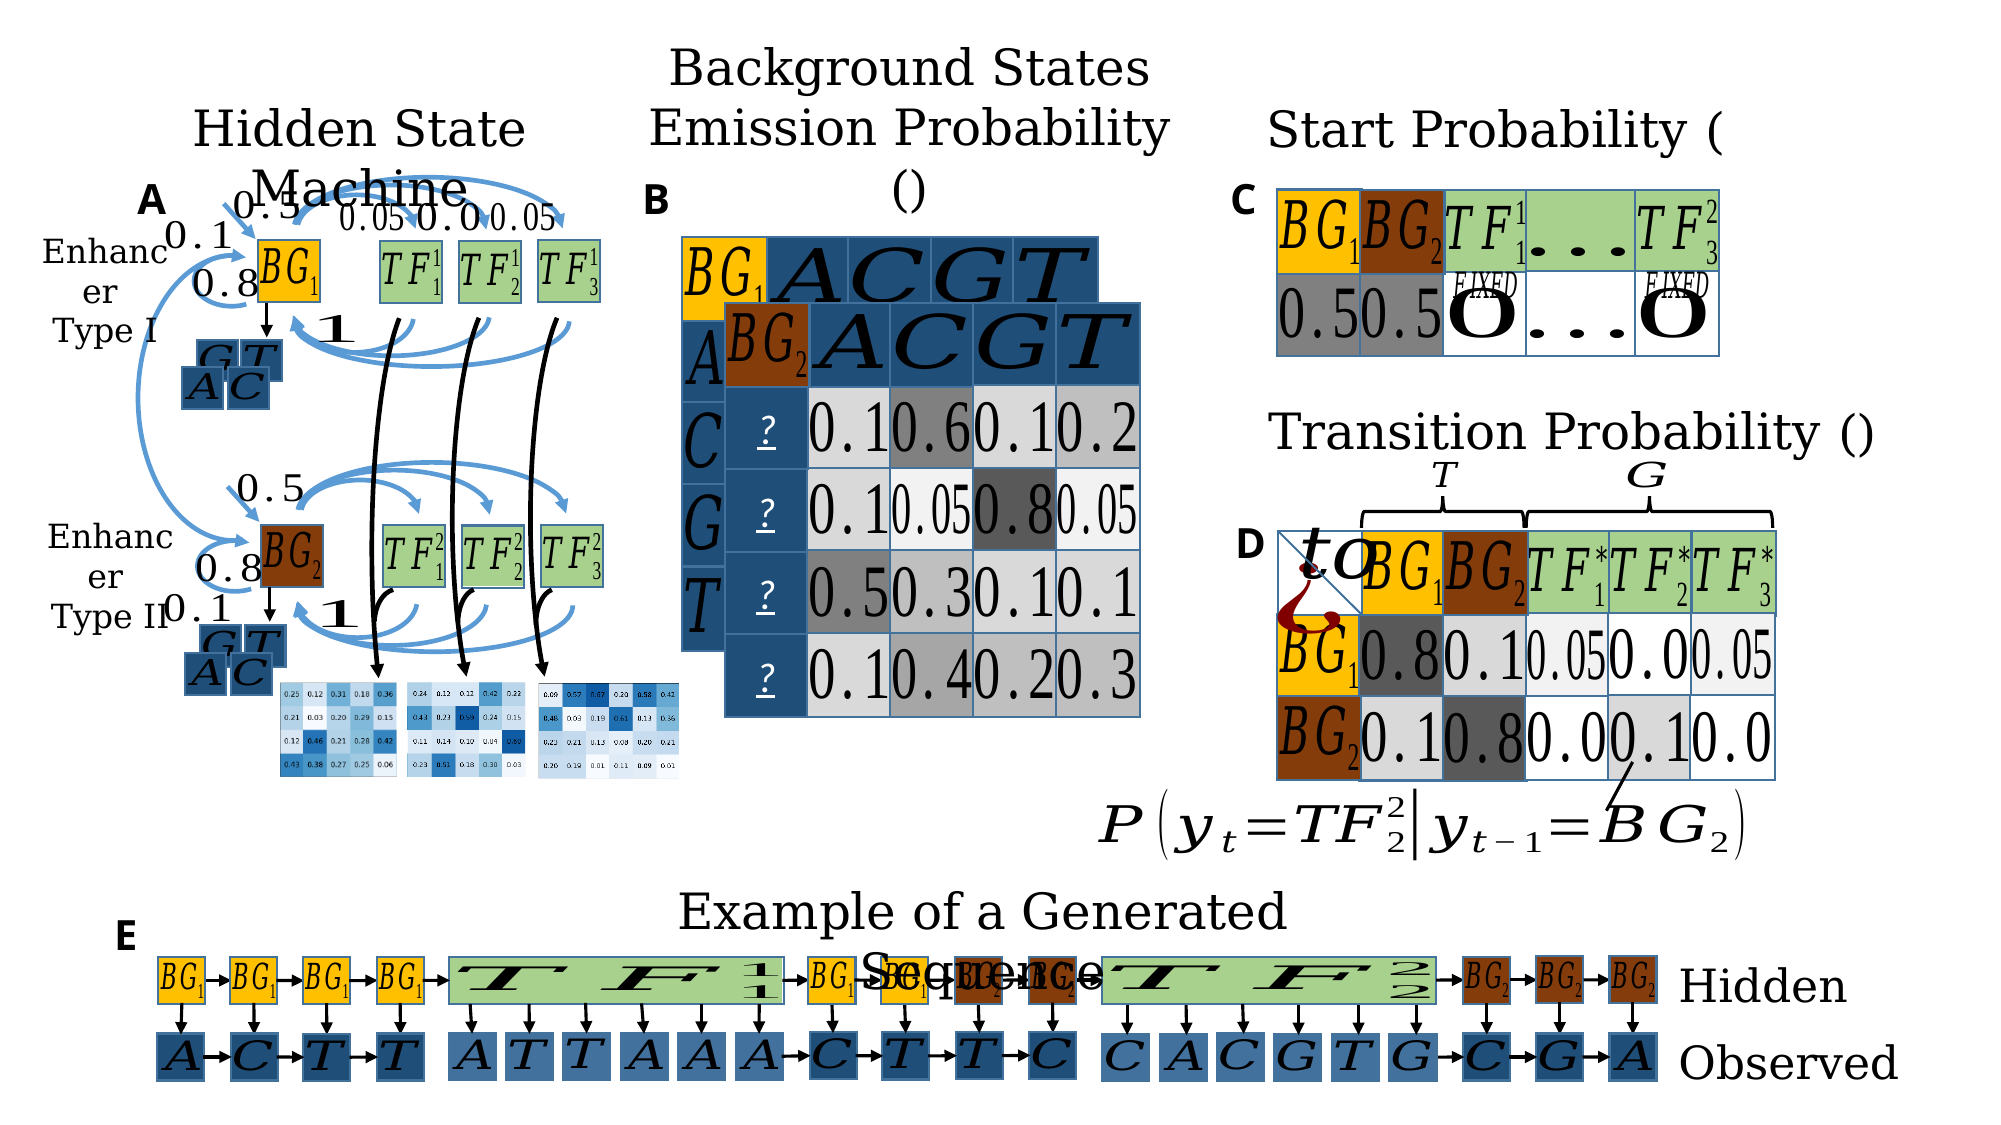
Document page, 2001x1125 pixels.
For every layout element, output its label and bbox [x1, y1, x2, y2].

text_box [18, 27, 1982, 1098]
